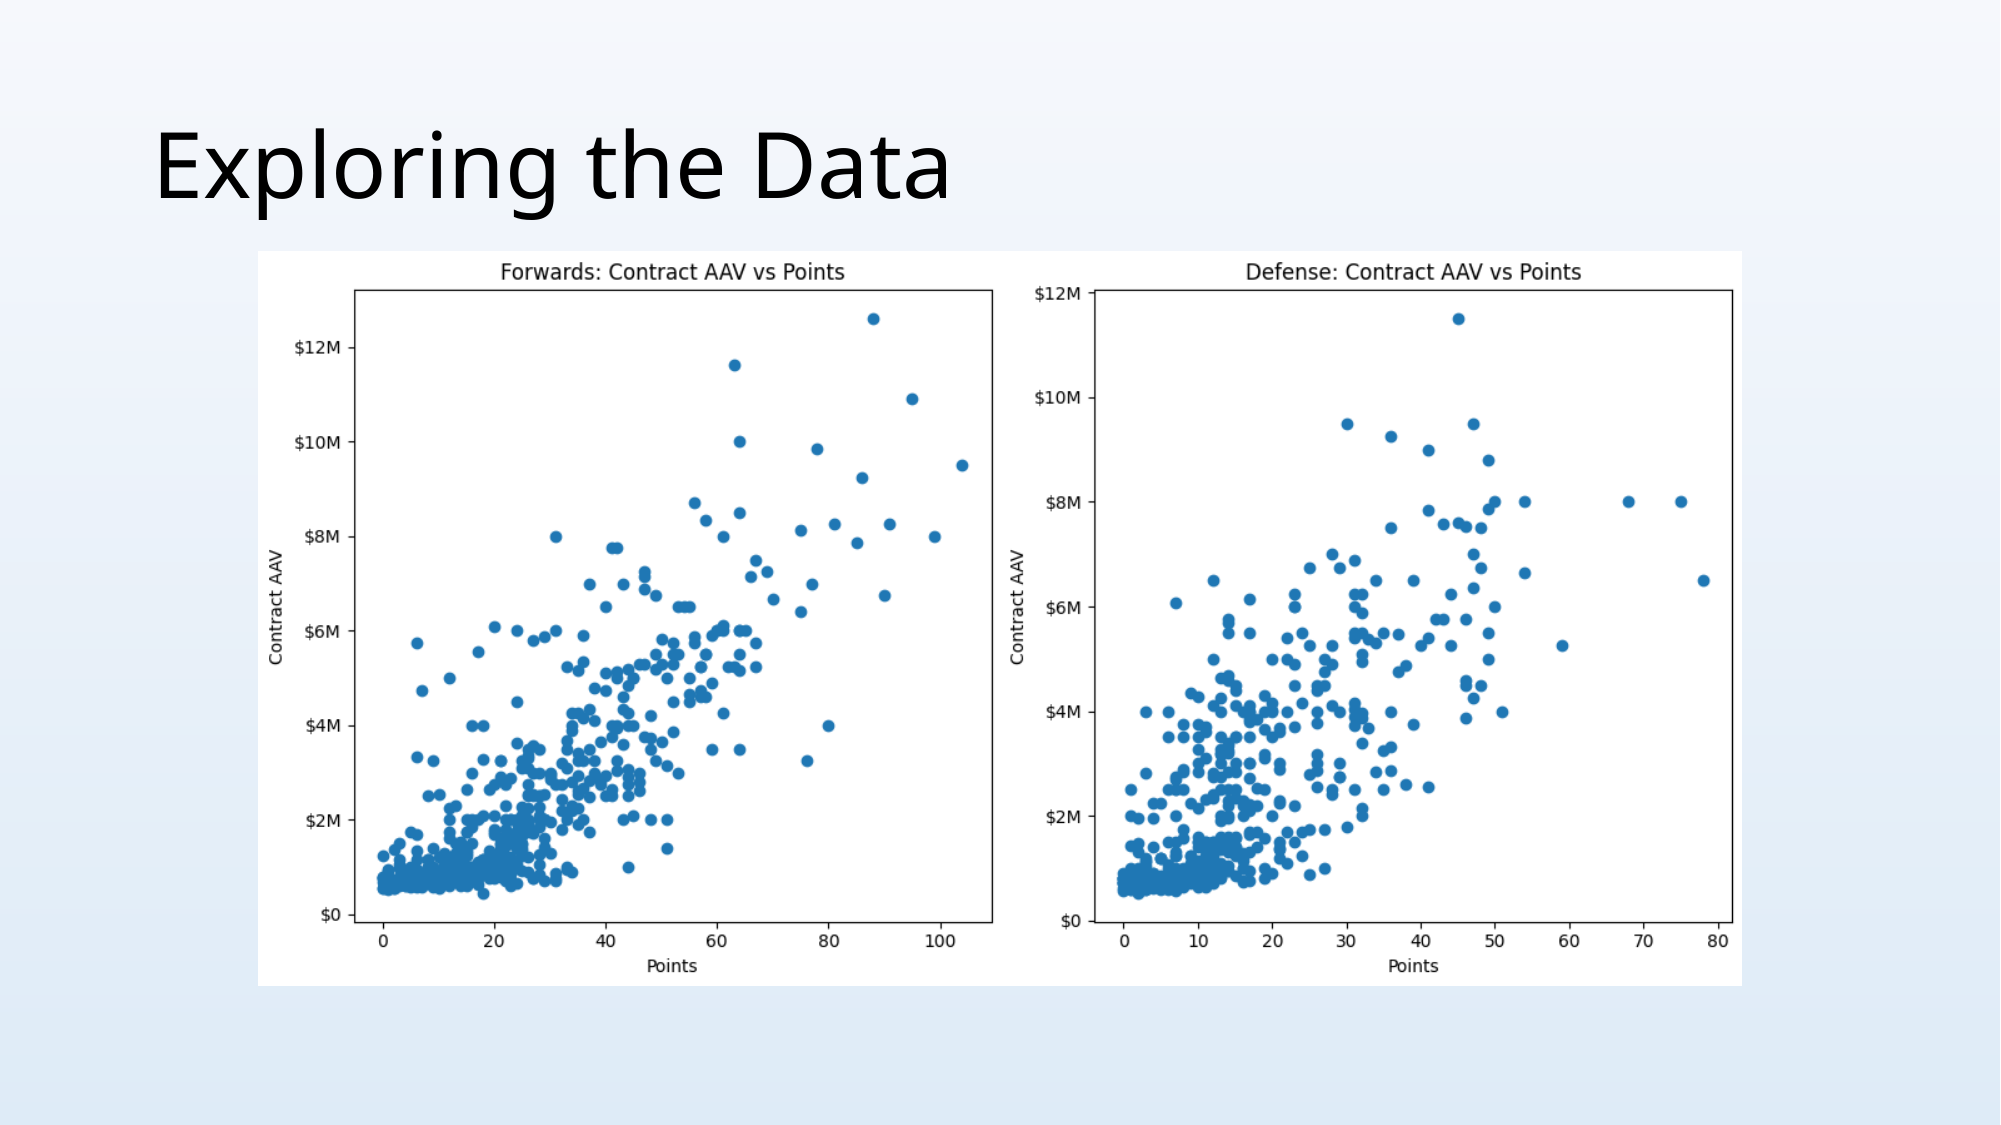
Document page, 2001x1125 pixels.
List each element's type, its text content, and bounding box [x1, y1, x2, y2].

title Exploring the Data [137, 59, 1863, 278]
picture [258, 251, 1742, 986]
